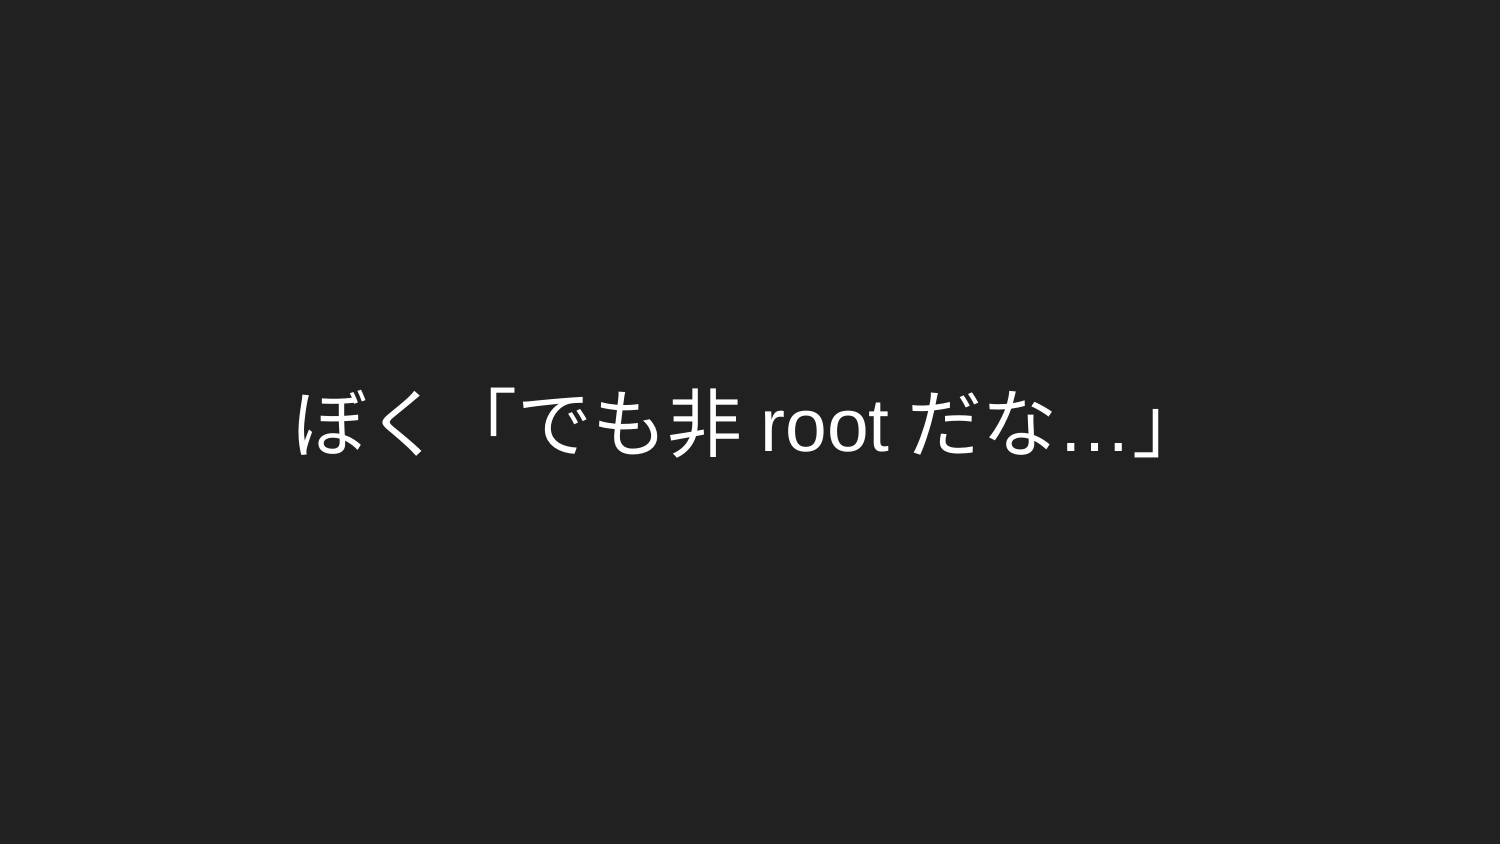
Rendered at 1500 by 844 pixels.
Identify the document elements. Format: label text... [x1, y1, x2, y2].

title ぼく「でも非rootだな…」 [51, 352, 1449, 491]
